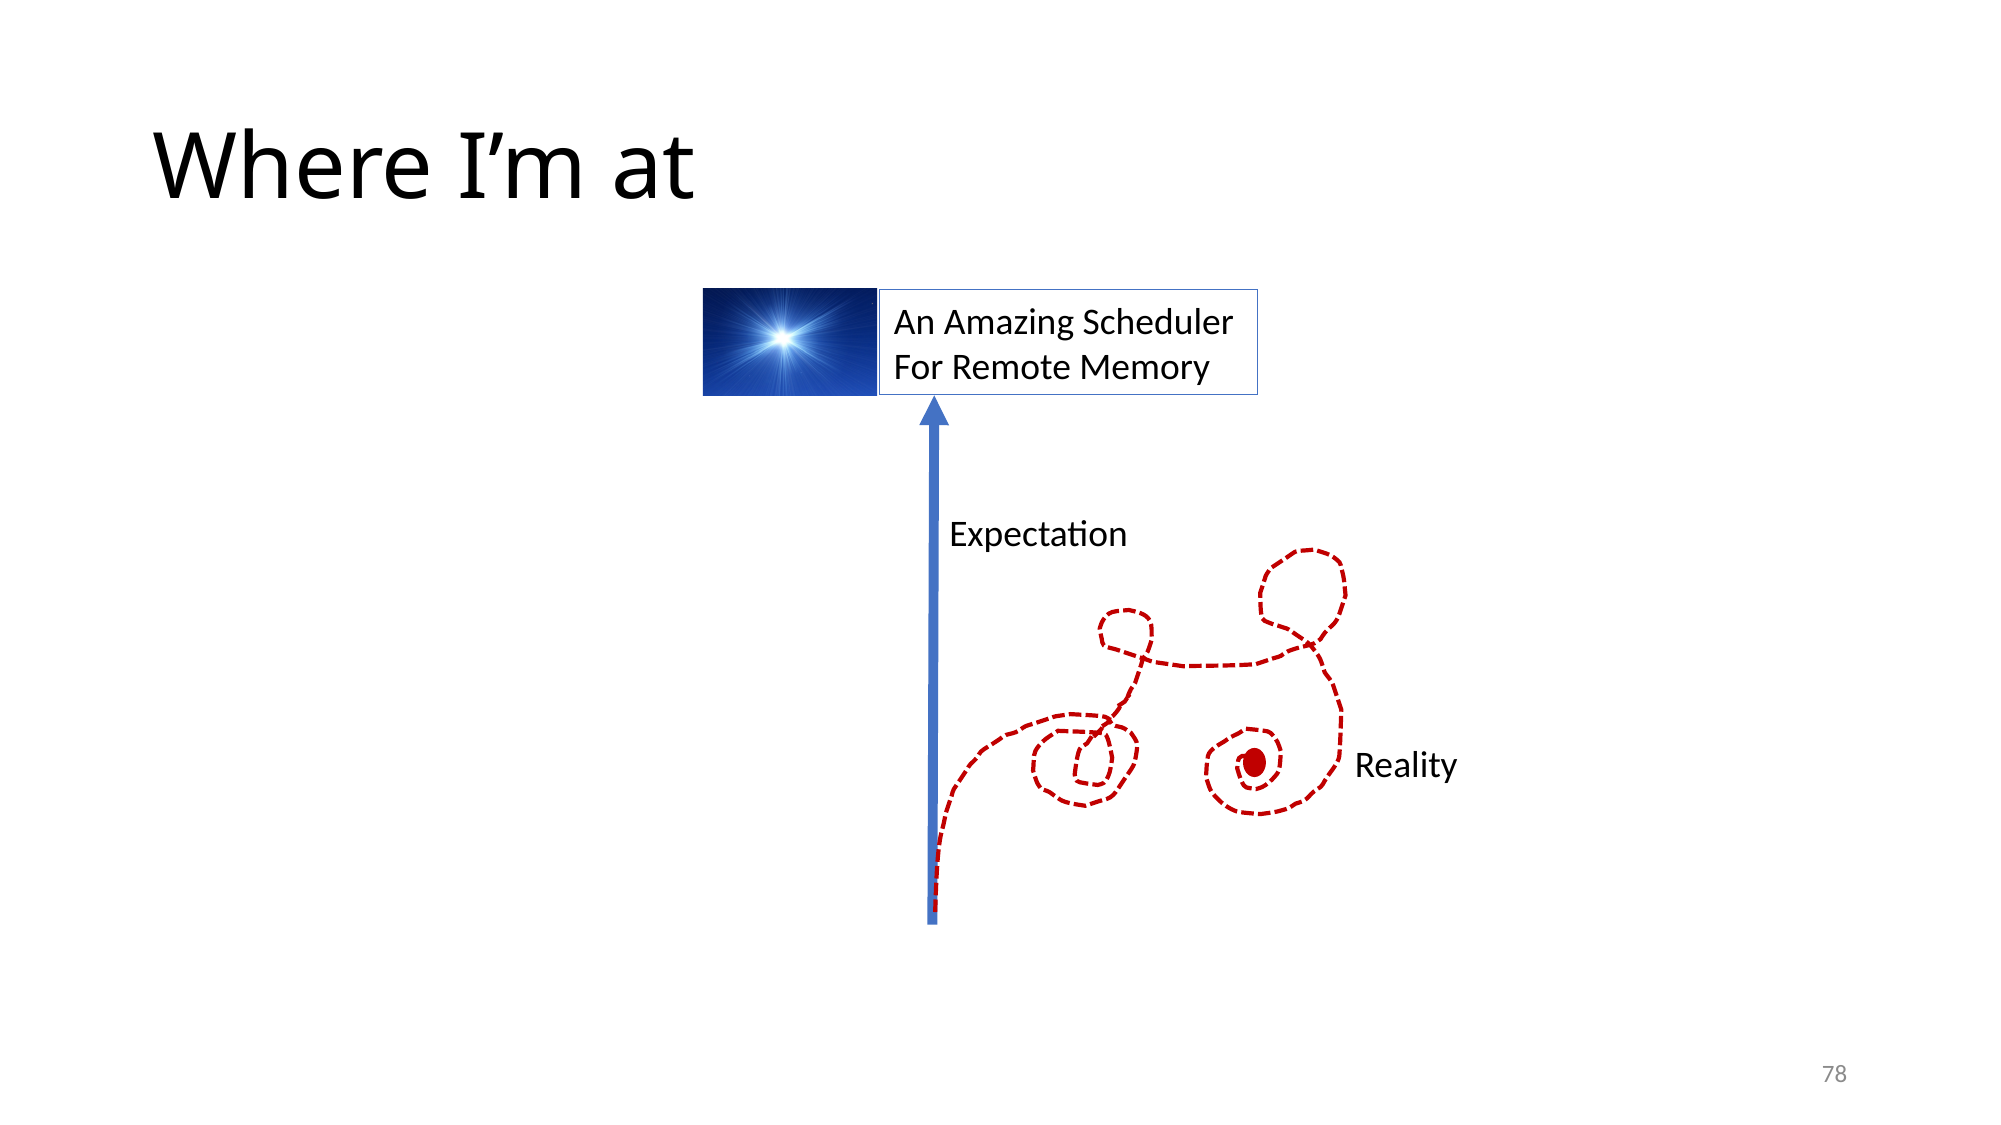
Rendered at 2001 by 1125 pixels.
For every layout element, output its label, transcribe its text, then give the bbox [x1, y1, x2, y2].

title Where I’m at [137, 59, 1863, 278]
slide_number 78 [1412, 1042, 1863, 1103]
text_box [1243, 747, 1266, 778]
text_box [935, 548, 1347, 913]
text_box Reality [1340, 732, 1473, 792]
text_box An Amazing Scheduler For Remote Memory [879, 289, 1258, 395]
text_box Expectation [935, 501, 1144, 562]
picture [702, 288, 878, 396]
